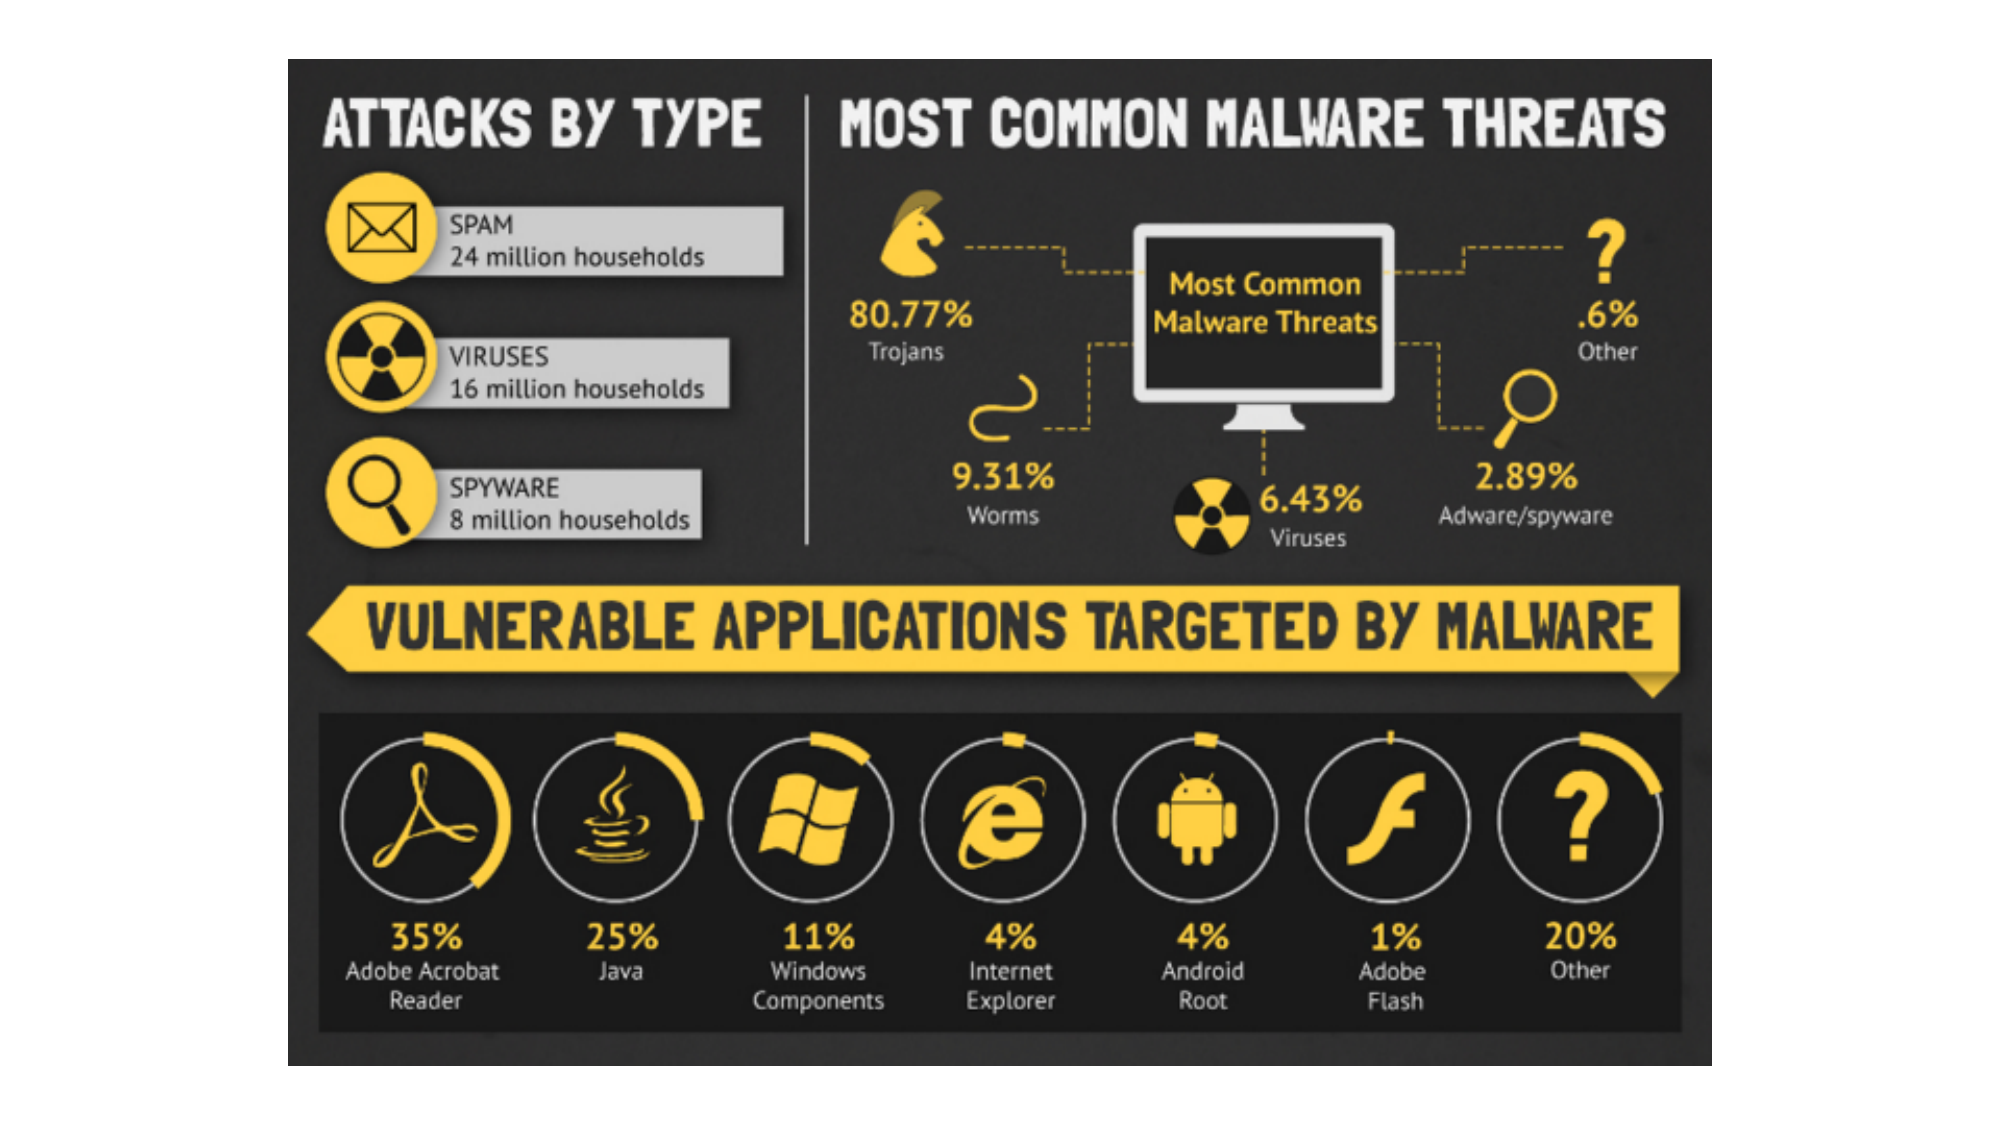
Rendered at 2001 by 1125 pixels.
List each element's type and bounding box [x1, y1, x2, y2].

picture [288, 59, 1712, 1066]
